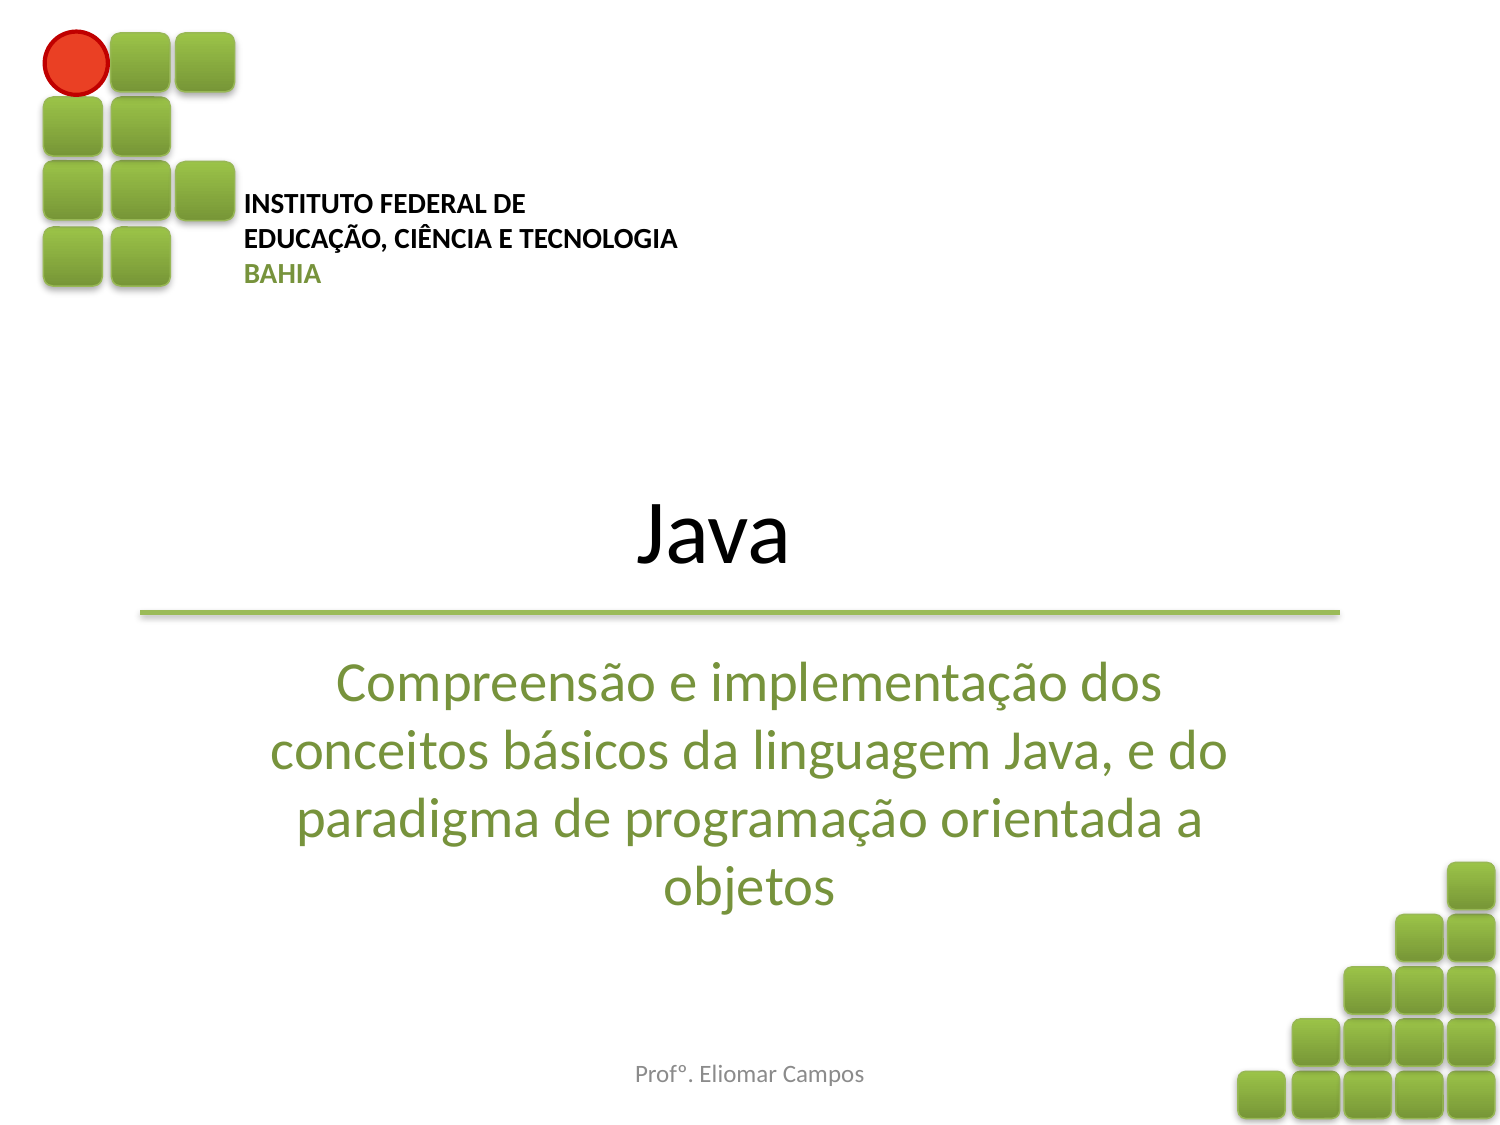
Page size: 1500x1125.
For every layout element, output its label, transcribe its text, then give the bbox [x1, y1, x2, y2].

subtitle Compreensão e implementação dos conceitos básicos da linguagem Java, e do paradigma de programação orientada a objetos [225, 637, 1275, 925]
title Java [76, 456, 1352, 599]
footer Profº. Eliomar Campos [512, 1042, 988, 1103]
